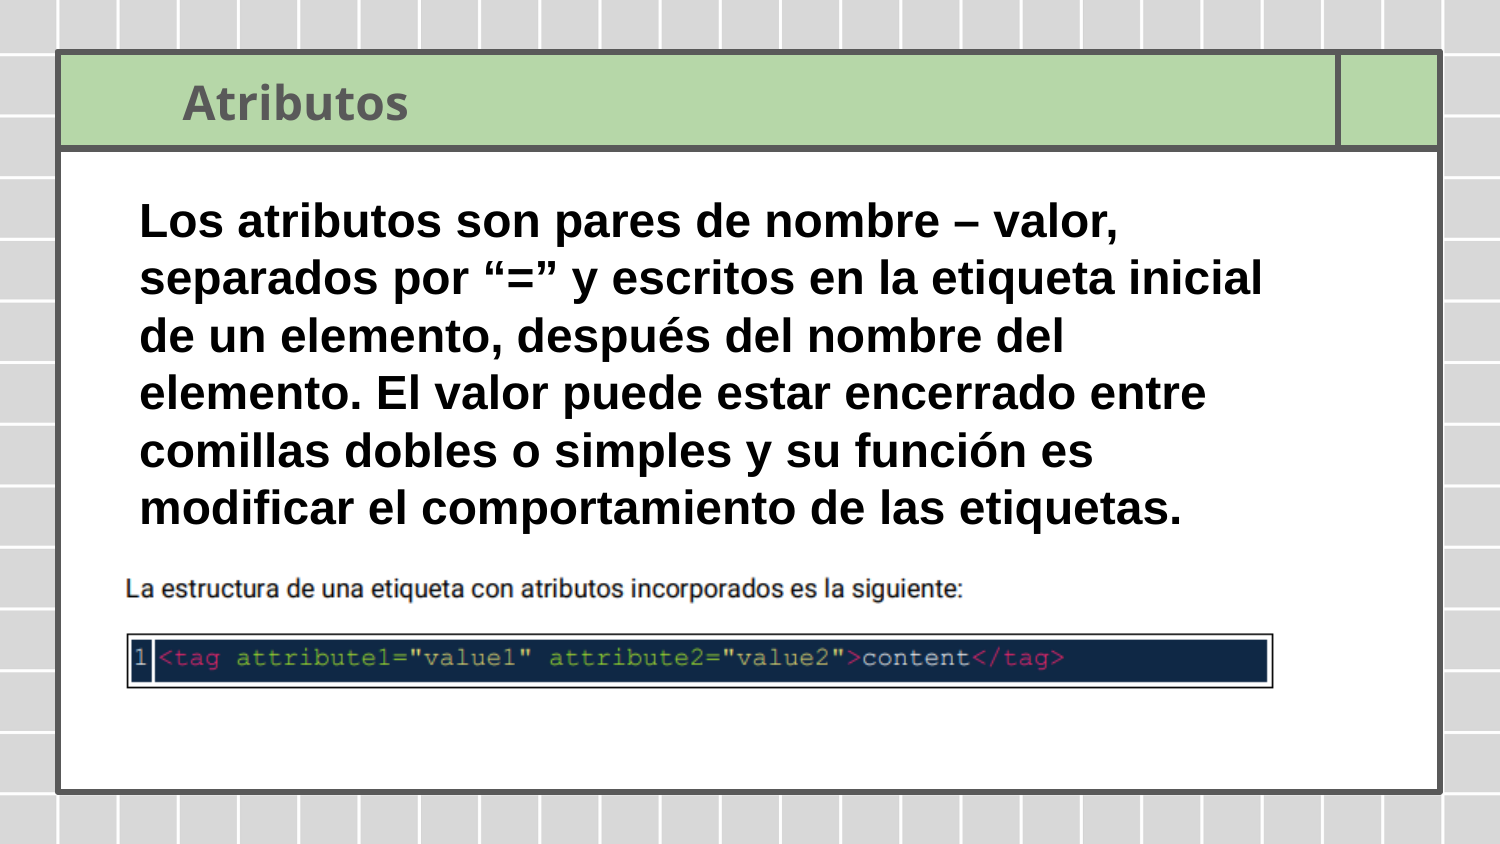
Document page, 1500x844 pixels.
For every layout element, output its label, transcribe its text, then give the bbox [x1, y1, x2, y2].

picture [0, 0, 1500, 844]
text_box Los atributos son pares de nombre – valor, separados por “=” y escritos en la etiqueta inicial de un elemento, después del nombre del elemento. El valor puede estar encerrado entre comillas dobles o simples y su función es modificar el comportamiento de las etiquetas. [124, 174, 1309, 550]
title Atributos [182, 64, 1318, 139]
